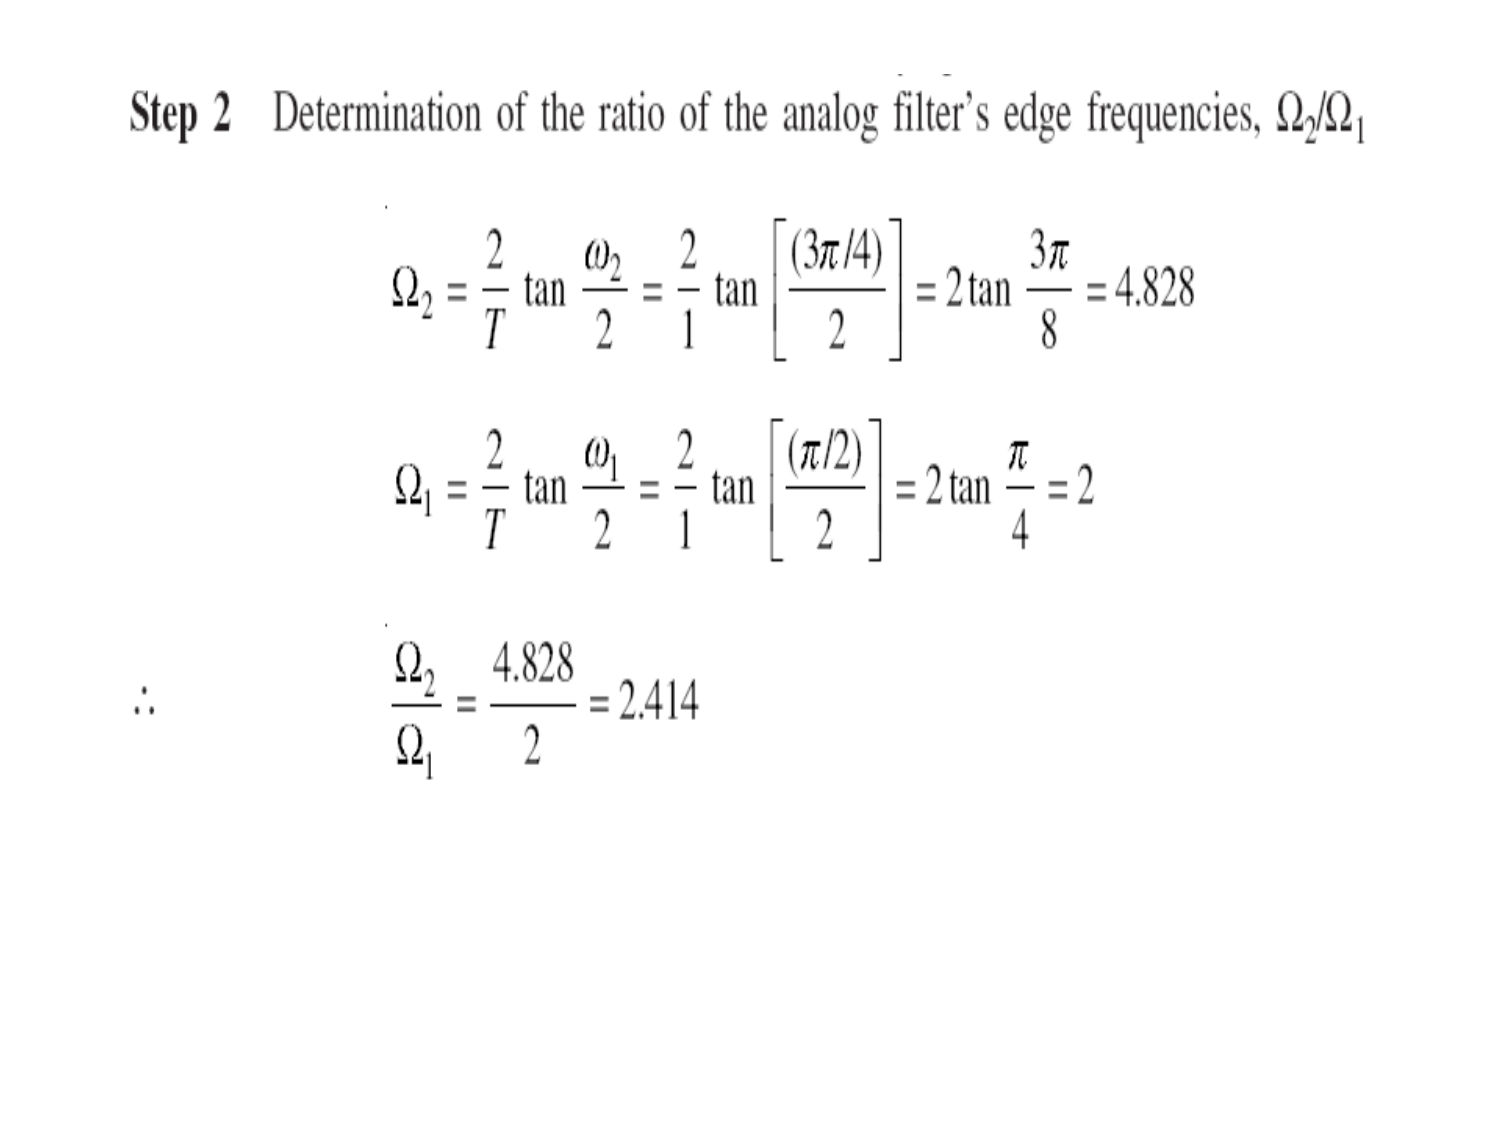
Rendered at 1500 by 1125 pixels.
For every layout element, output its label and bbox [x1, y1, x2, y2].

picture [112, 74, 1388, 785]
